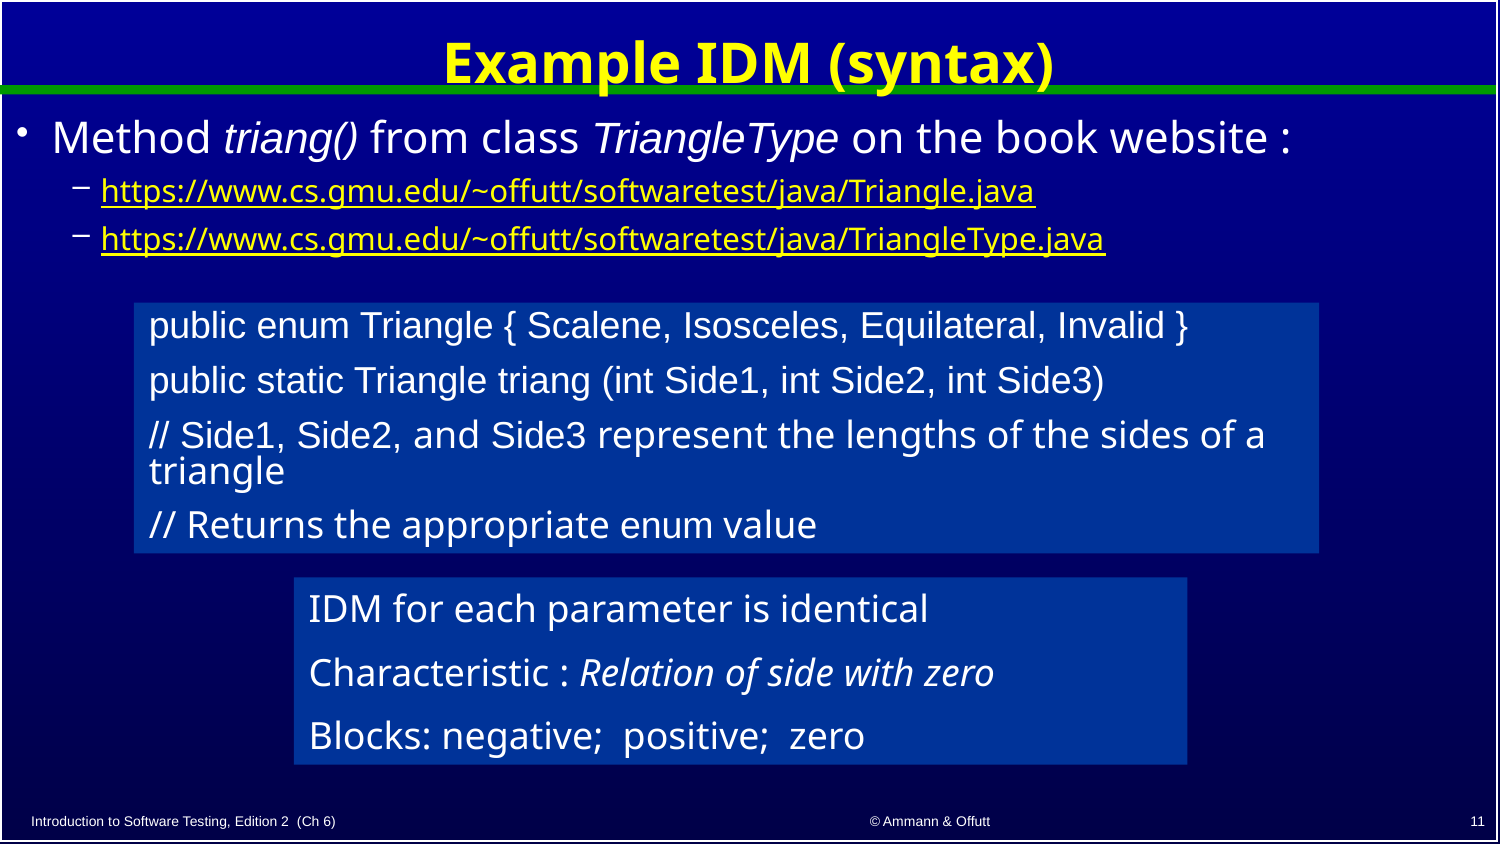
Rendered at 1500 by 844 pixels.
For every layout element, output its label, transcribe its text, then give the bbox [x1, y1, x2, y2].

list Method triang() from class TriangleType on the book website : https://www.cs.gmu.edu/~offutt/softwaretest/java/Triangle.java https://www.cs.gmu.edu/~offutt/softwaretest/java/TriangleType.java [1, 108, 1496, 801]
footer © Ammann & Offutt [692, 806, 1168, 838]
slide_number 11 [1187, 805, 1500, 838]
slide_number Introduction to Software Testing, Edition 2 (Ch 6) [15, 807, 664, 838]
title Example IDM (syntax) [1, 11, 1496, 108]
text_box IDM for each parameter is identical Characteristic : Relation of side with zero Blocks: negative; positive; zero [293, 577, 1188, 765]
text_box public enum Triangle { Scalene, Isosceles, Equilateral, Invalid } public static Triangle triang (int Side1, int Side2, int Side3) // Side1, Side2, and Side3 represent the lengths of the sides of a triangle // Returns the appropriate enum value [133, 302, 1320, 554]
